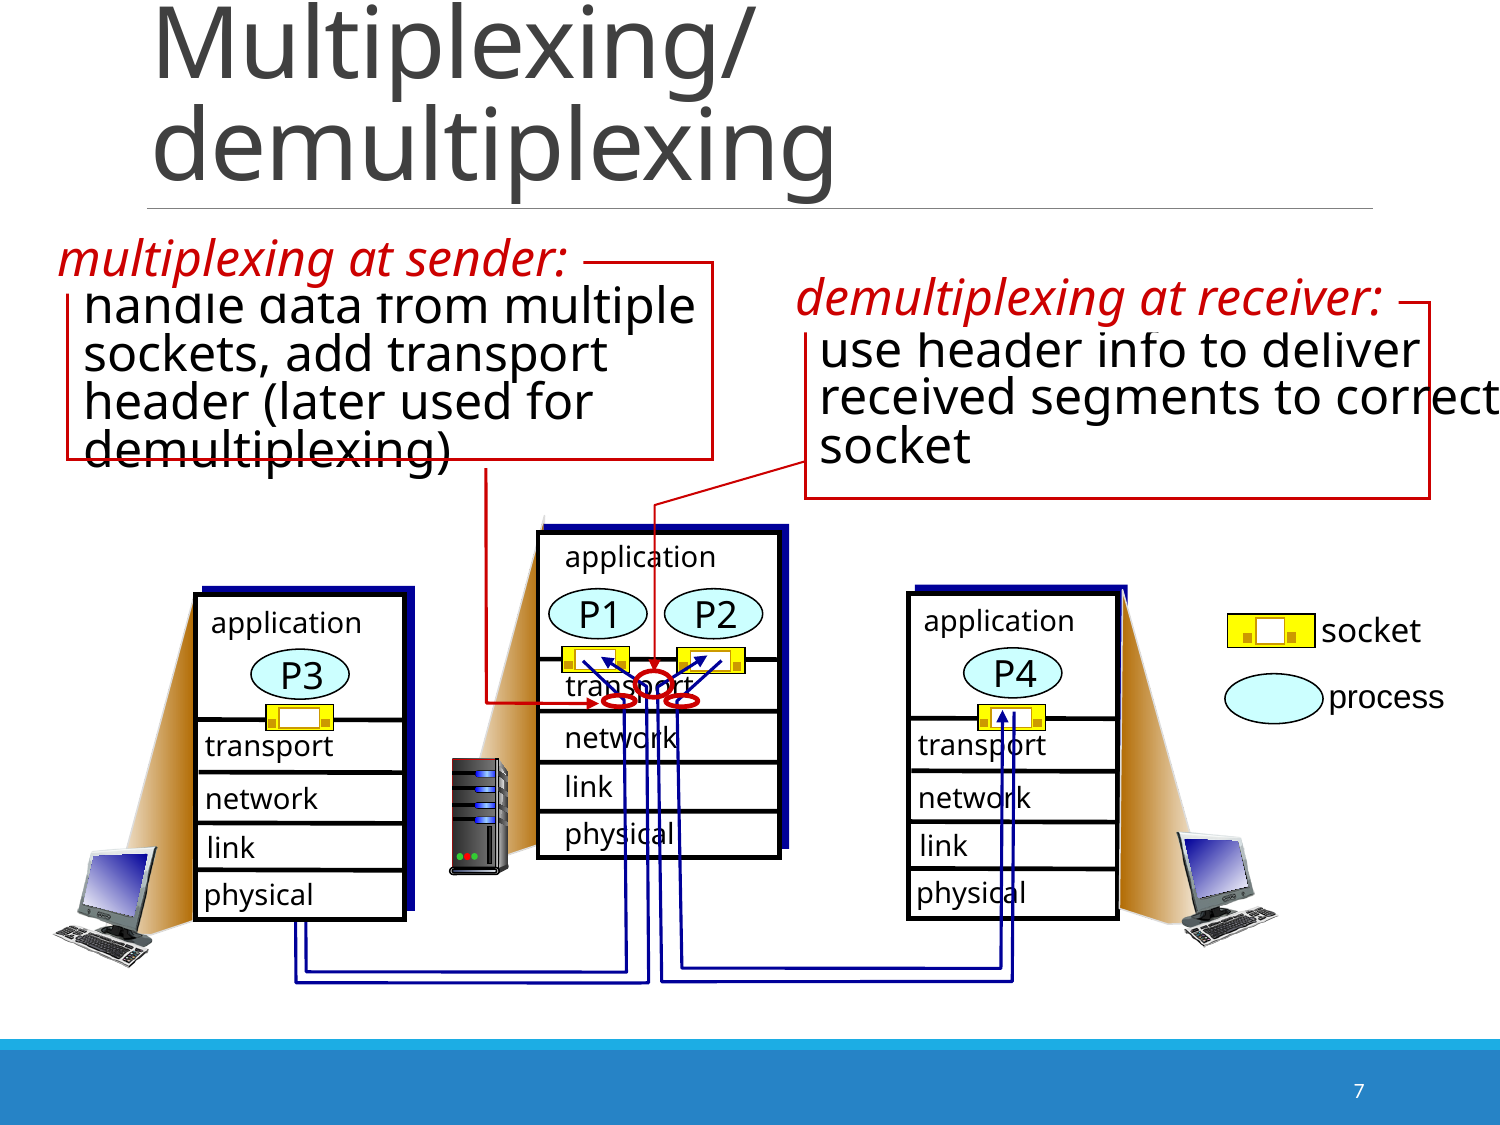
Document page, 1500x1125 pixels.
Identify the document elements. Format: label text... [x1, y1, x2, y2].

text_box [634, 460, 808, 698]
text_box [27, 840, 160, 978]
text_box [977, 703, 1047, 731]
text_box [485, 467, 699, 708]
text_box [677, 677, 1003, 969]
text_box physical [648, 812, 659, 858]
text_box link [648, 763, 659, 811]
text_box application [196, 593, 413, 647]
title Multiplexing/demultiplexing [135, 47, 1373, 209]
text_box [1226, 613, 1316, 649]
text_box link [191, 818, 408, 872]
text_box P3 [250, 649, 350, 700]
text_box [1119, 589, 1188, 925]
text_box P4 [963, 647, 1062, 698]
text_box network [190, 769, 407, 823]
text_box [265, 704, 335, 732]
text_box [914, 584, 1128, 605]
text_box [908, 646, 1118, 715]
text_box [202, 585, 415, 911]
text_box process [1313, 667, 1461, 723]
text_box [1224, 673, 1324, 724]
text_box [804, 257, 1431, 500]
text_box [129, 593, 195, 929]
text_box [1172, 826, 1304, 956]
text_box [295, 715, 649, 984]
slide_number 7 [1218, 1059, 1380, 1120]
text_box transport [190, 716, 407, 769]
text_box application [908, 591, 1122, 646]
text_box link [1014, 822, 1120, 871]
text_box physical [1013, 871, 1118, 917]
text_box [305, 679, 627, 973]
text_box network [1014, 768, 1120, 822]
text_box [195, 594, 405, 716]
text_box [66, 218, 729, 461]
text_box transport [1014, 715, 1120, 768]
text_box network [647, 715, 658, 762]
text_box socket [1306, 601, 1437, 657]
text_box physical [188, 865, 405, 919]
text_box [449, 758, 510, 875]
text_box [657, 715, 1015, 982]
